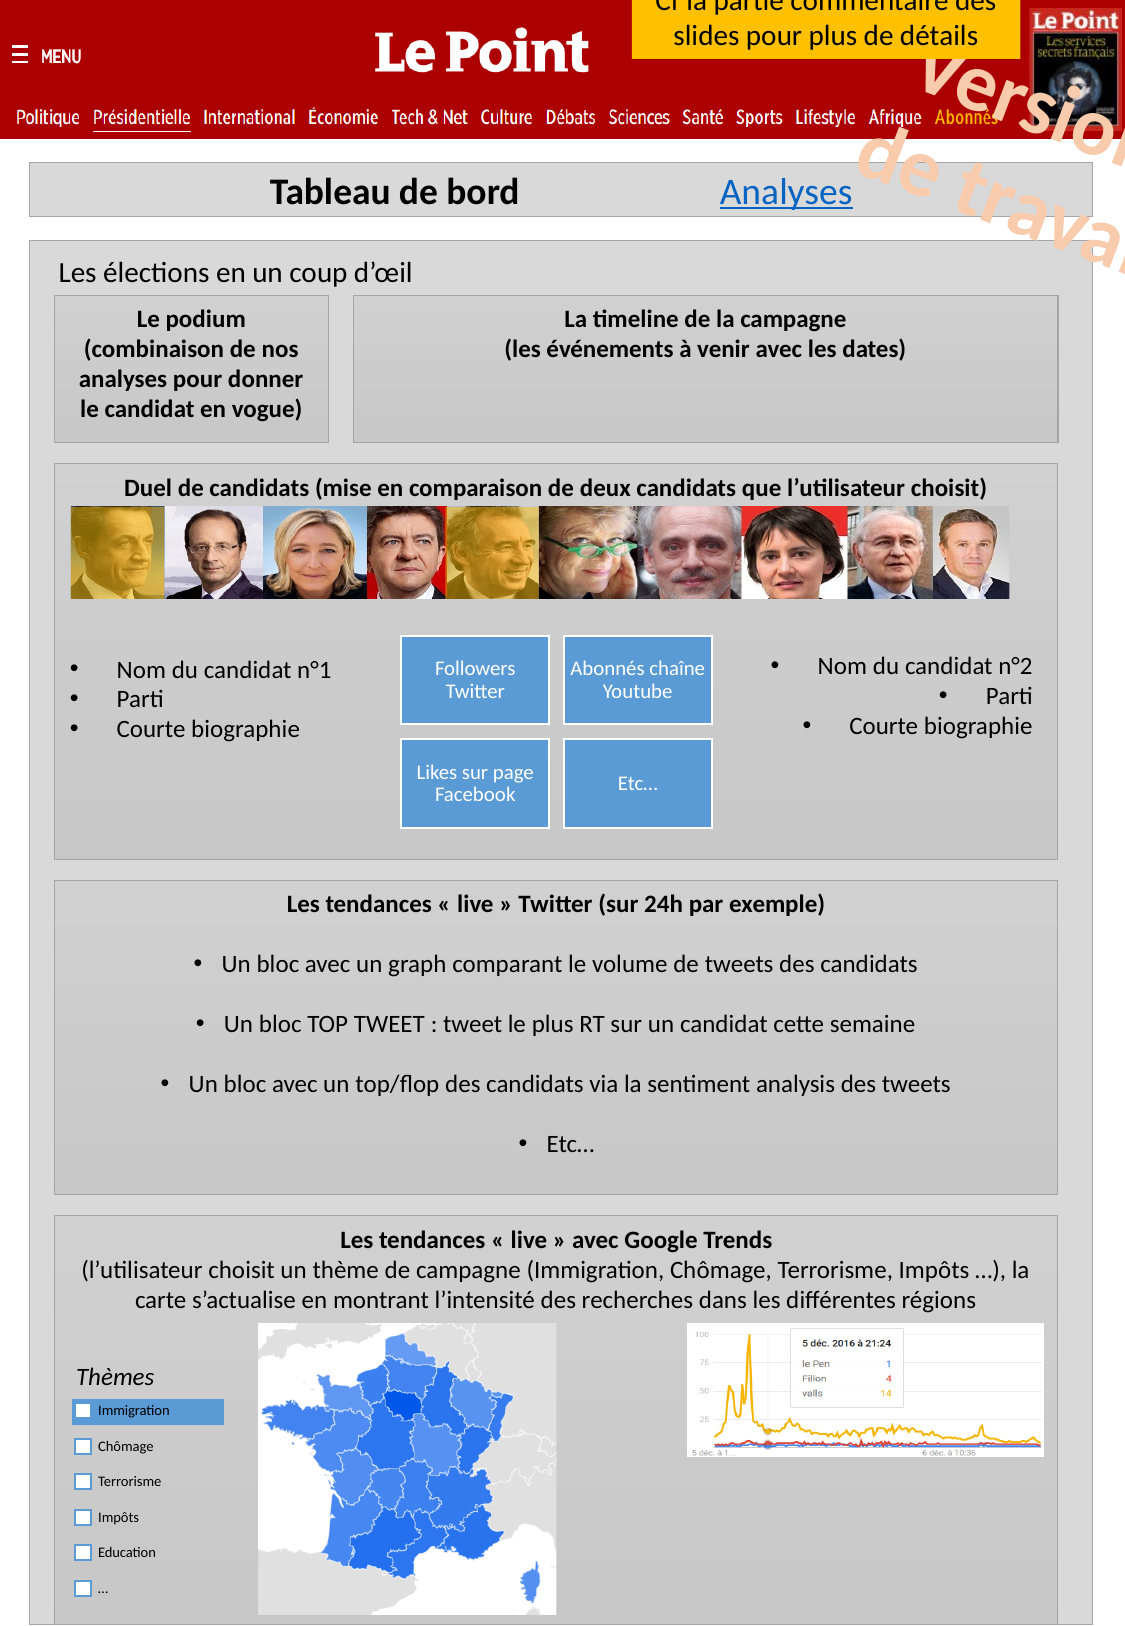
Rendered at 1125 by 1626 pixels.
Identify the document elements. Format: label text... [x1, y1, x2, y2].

picture [70, 506, 1010, 599]
text_box Les élections en un coup d’œil [43, 245, 670, 296]
text_box Le podium (combinaison de nos analyses pour donner le candidat en vogue) [54, 295, 329, 443]
text_box Les tendances « live » avec Google Trends (l’utilisateur choisit un thème de campagne (Immigration, Chômage, Terrorisme, Impôts …), la carte s’actualise en montrant l’intensité des recherches dans les différentes régions [54, 1215, 1058, 1625]
text_box Tableau de bord Analyses [29, 162, 901, 217]
text_box La timeline de la campagne (les événements à venir avec les dates) [353, 295, 1059, 443]
text_box Nom du candidat n°1 Parti Courte biographie [54, 645, 381, 751]
picture [257, 1323, 557, 1615]
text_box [381, 635, 732, 829]
picture [687, 1323, 1044, 1457]
text_box Version de travail [828, 139, 1125, 301]
text_box Les tendances « live » Twitter (sur 24h par exemple) Un bloc avec un graph comparant le volume de tweets des candidats Un bloc TOP TWEET : tweet le plus RT sur un candidat cette semaine Un bloc avec un top/flop des candidats via la sentiment analysis des tweets Etc… [54, 880, 1058, 1195]
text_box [70, 1355, 283, 1607]
text_box Duel de candidats (mise en comparaison de deux candidats que l’utilisateur choisit) [54, 463, 1058, 860]
text_box Nom du candidat n°2 Parti Courte biographie [732, 642, 1048, 747]
text_box [29, 240, 1093, 1625]
picture [0, 0, 1125, 139]
